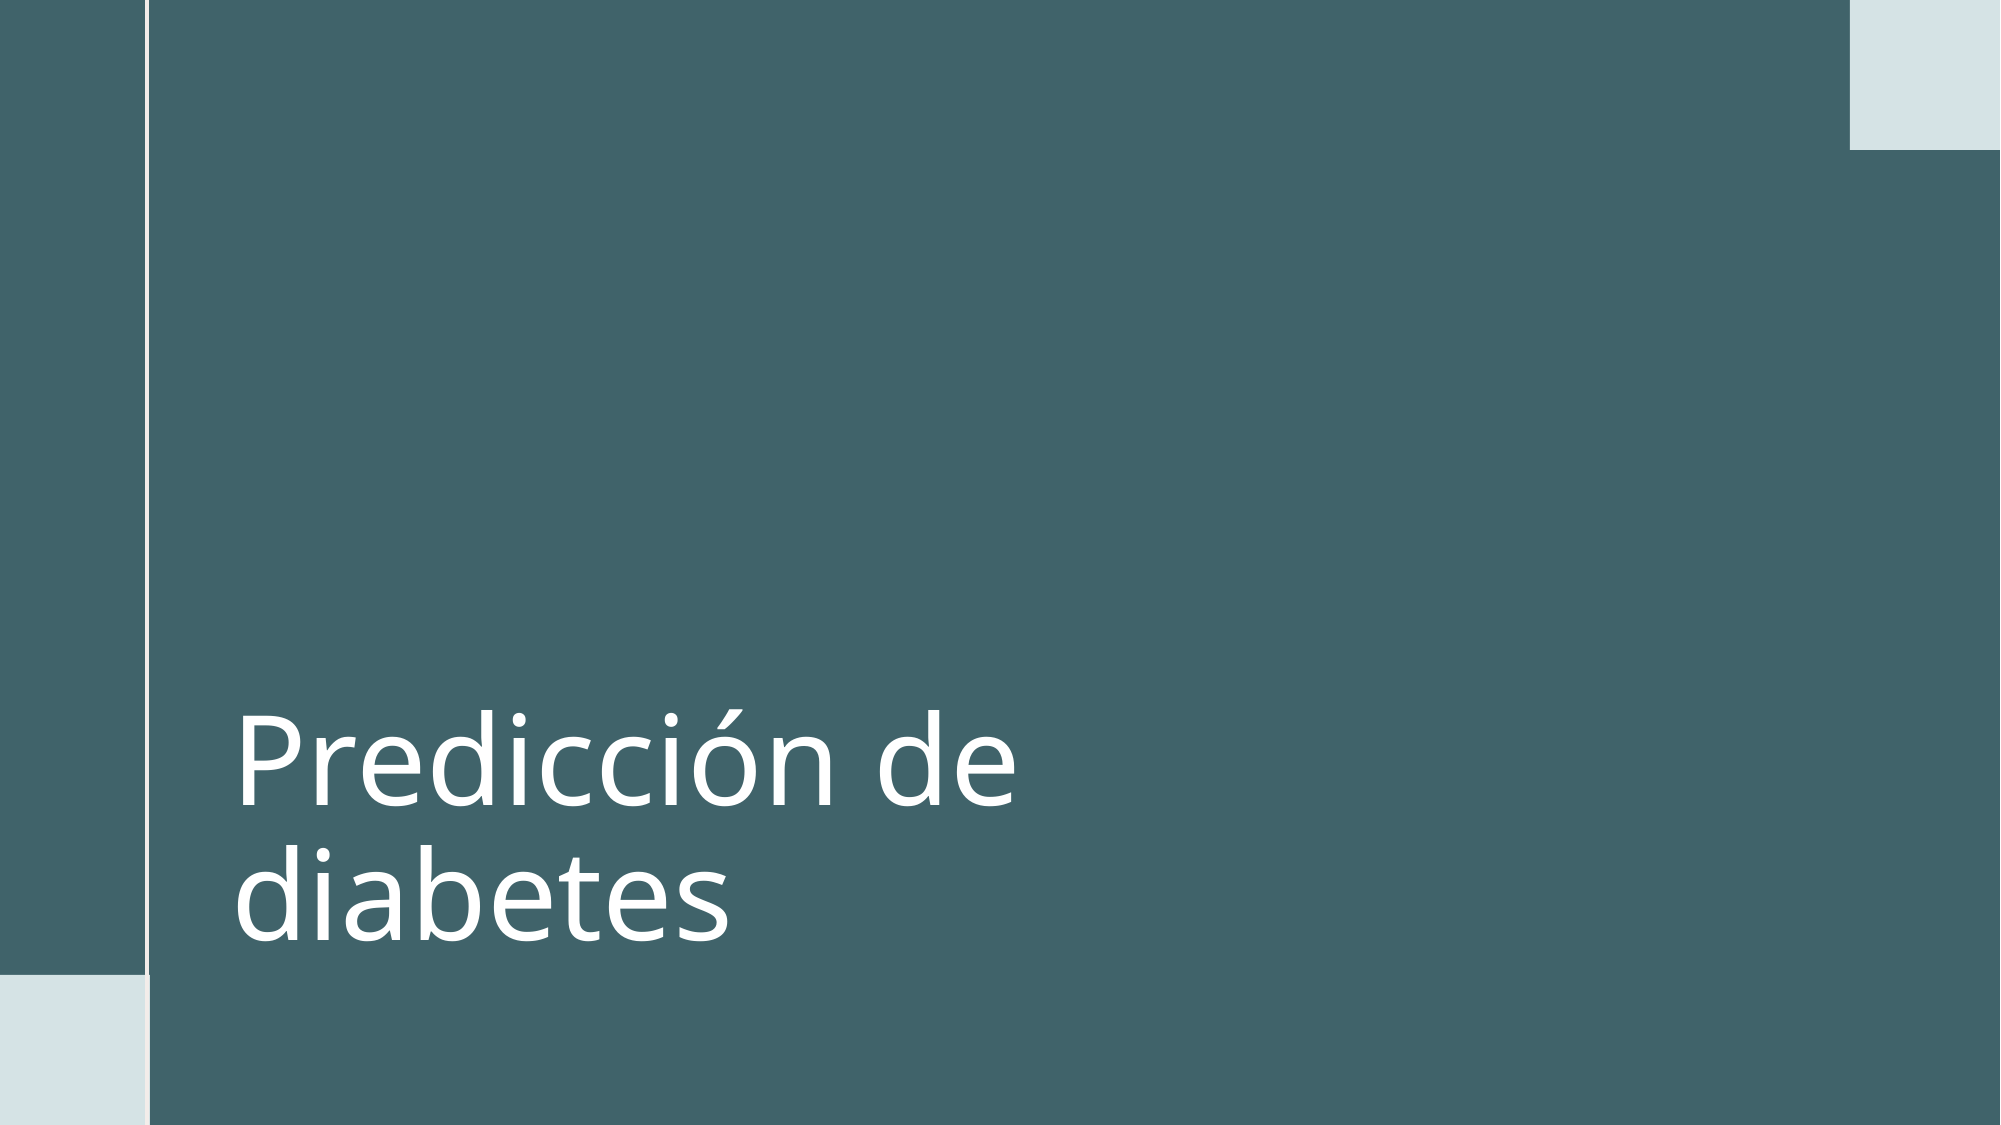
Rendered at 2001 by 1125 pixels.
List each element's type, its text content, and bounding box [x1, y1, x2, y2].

title Predicción de diabetes [216, 113, 1067, 975]
